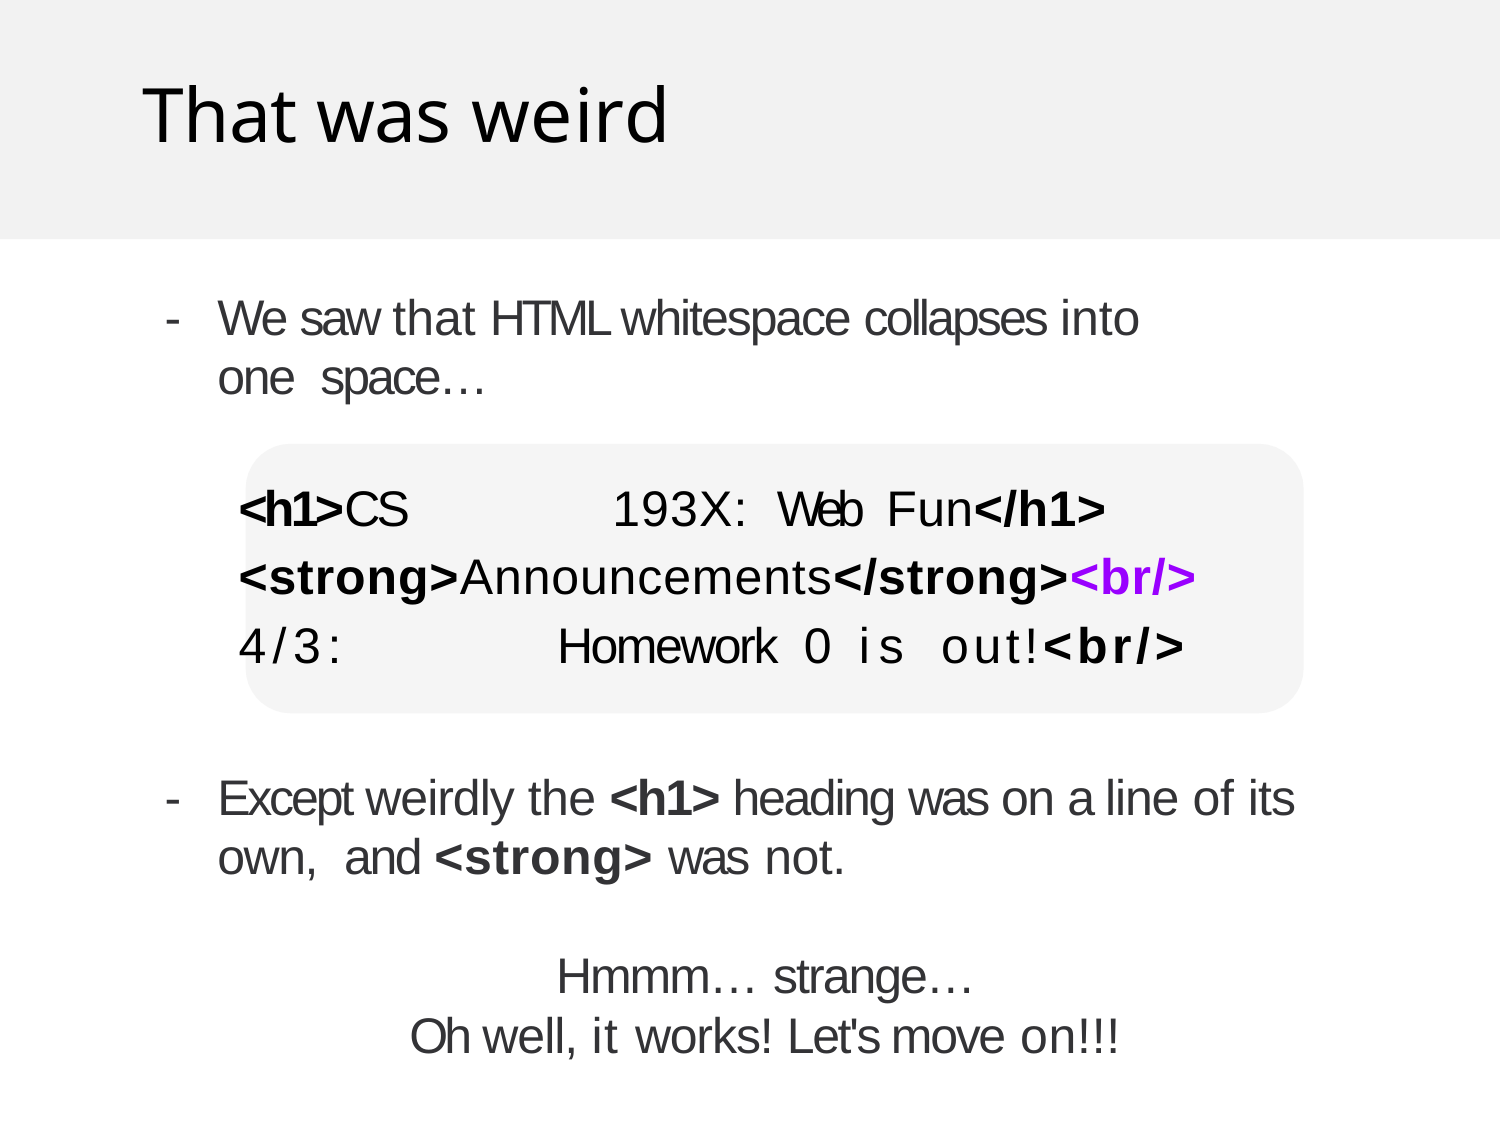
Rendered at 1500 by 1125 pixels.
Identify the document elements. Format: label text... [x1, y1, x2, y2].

title That was weird [140, 65, 704, 256]
text_box - We saw that HTML whitespace collapses into one space… <h1>CS 193X: Web Fun</h1> <strong>Announcements</strong><br/> 4/3: Homework 0 is out!<br/> - Except weirdly the <h1> heading was on a line of its own, and <strong> was not. Hmmm… strange… Oh well, it works! Let's move on!!! [162, 281, 1389, 1064]
